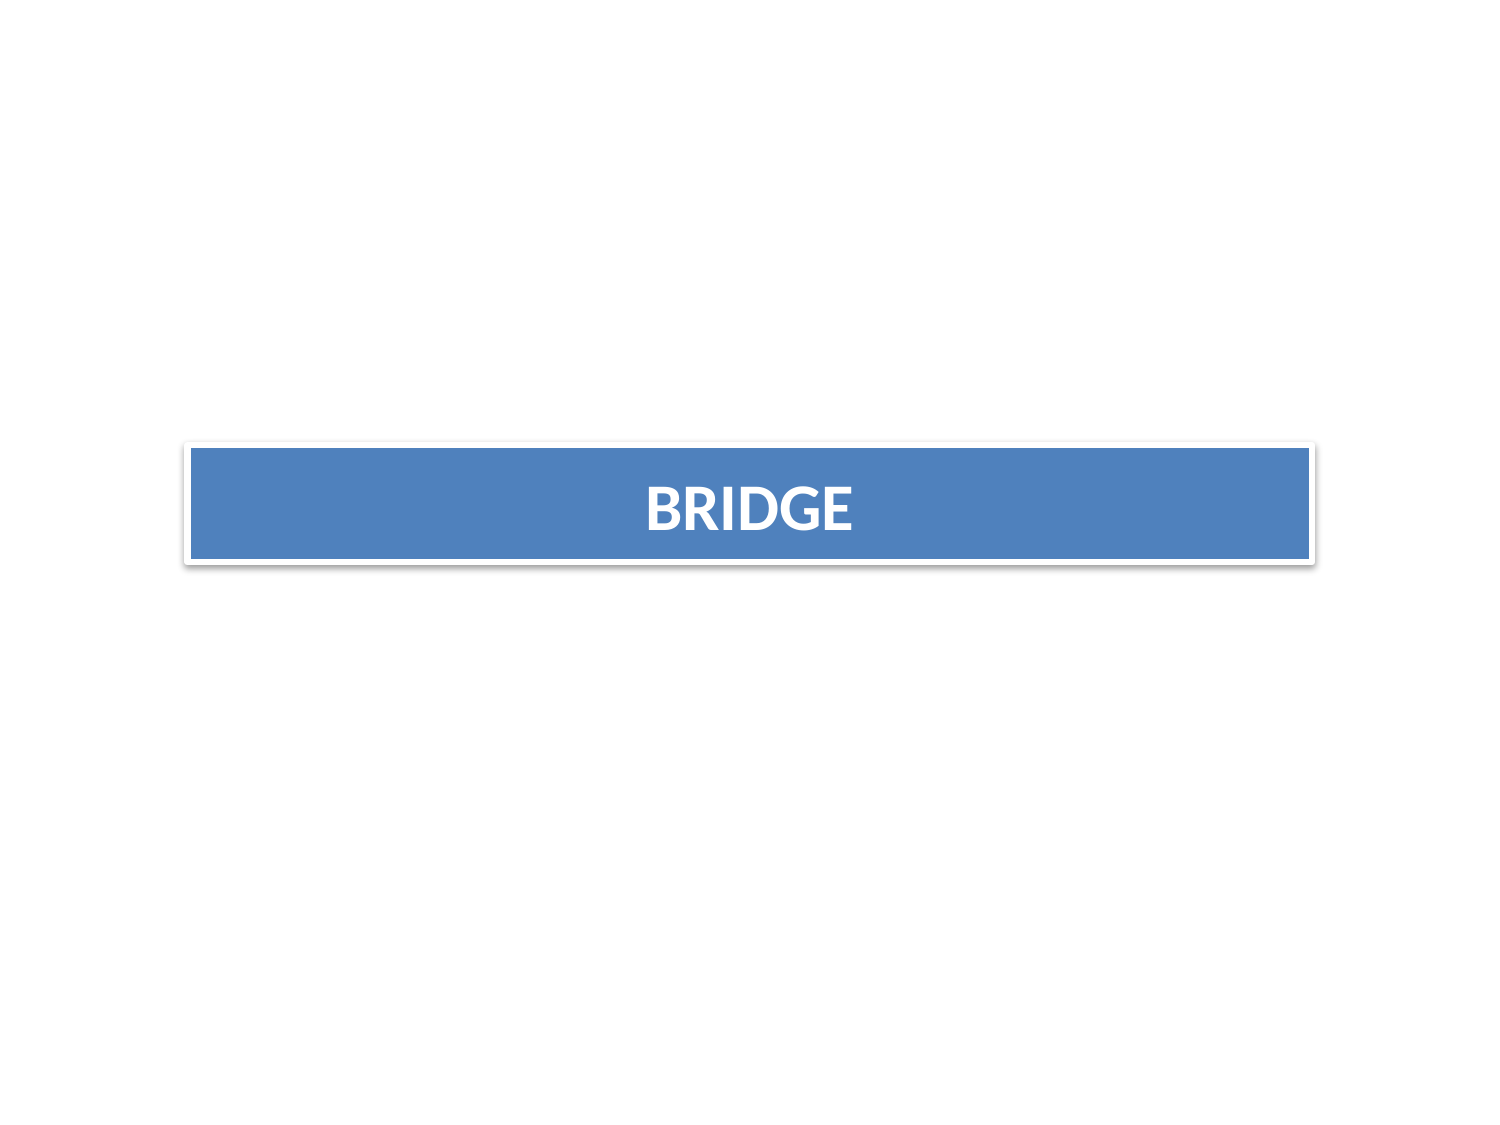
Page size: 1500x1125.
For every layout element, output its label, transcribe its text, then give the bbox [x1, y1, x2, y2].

text_box BRIDGE [184, 442, 1315, 565]
